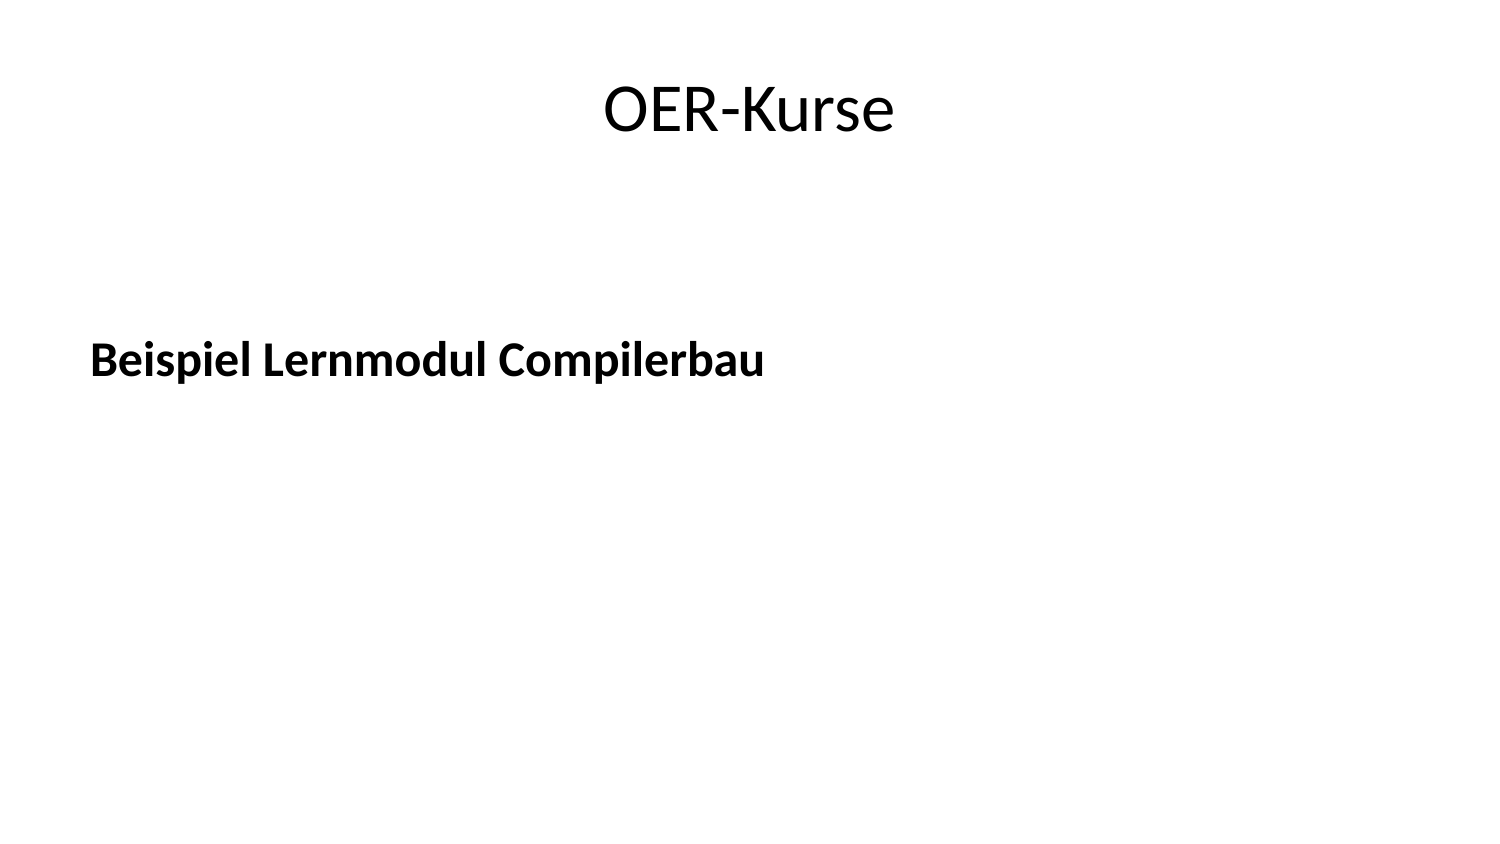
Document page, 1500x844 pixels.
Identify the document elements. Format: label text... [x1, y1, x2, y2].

title OER-Kurse [75, 33, 1425, 175]
list Beispiel Lernmodul Compilerbau [75, 196, 1425, 754]
